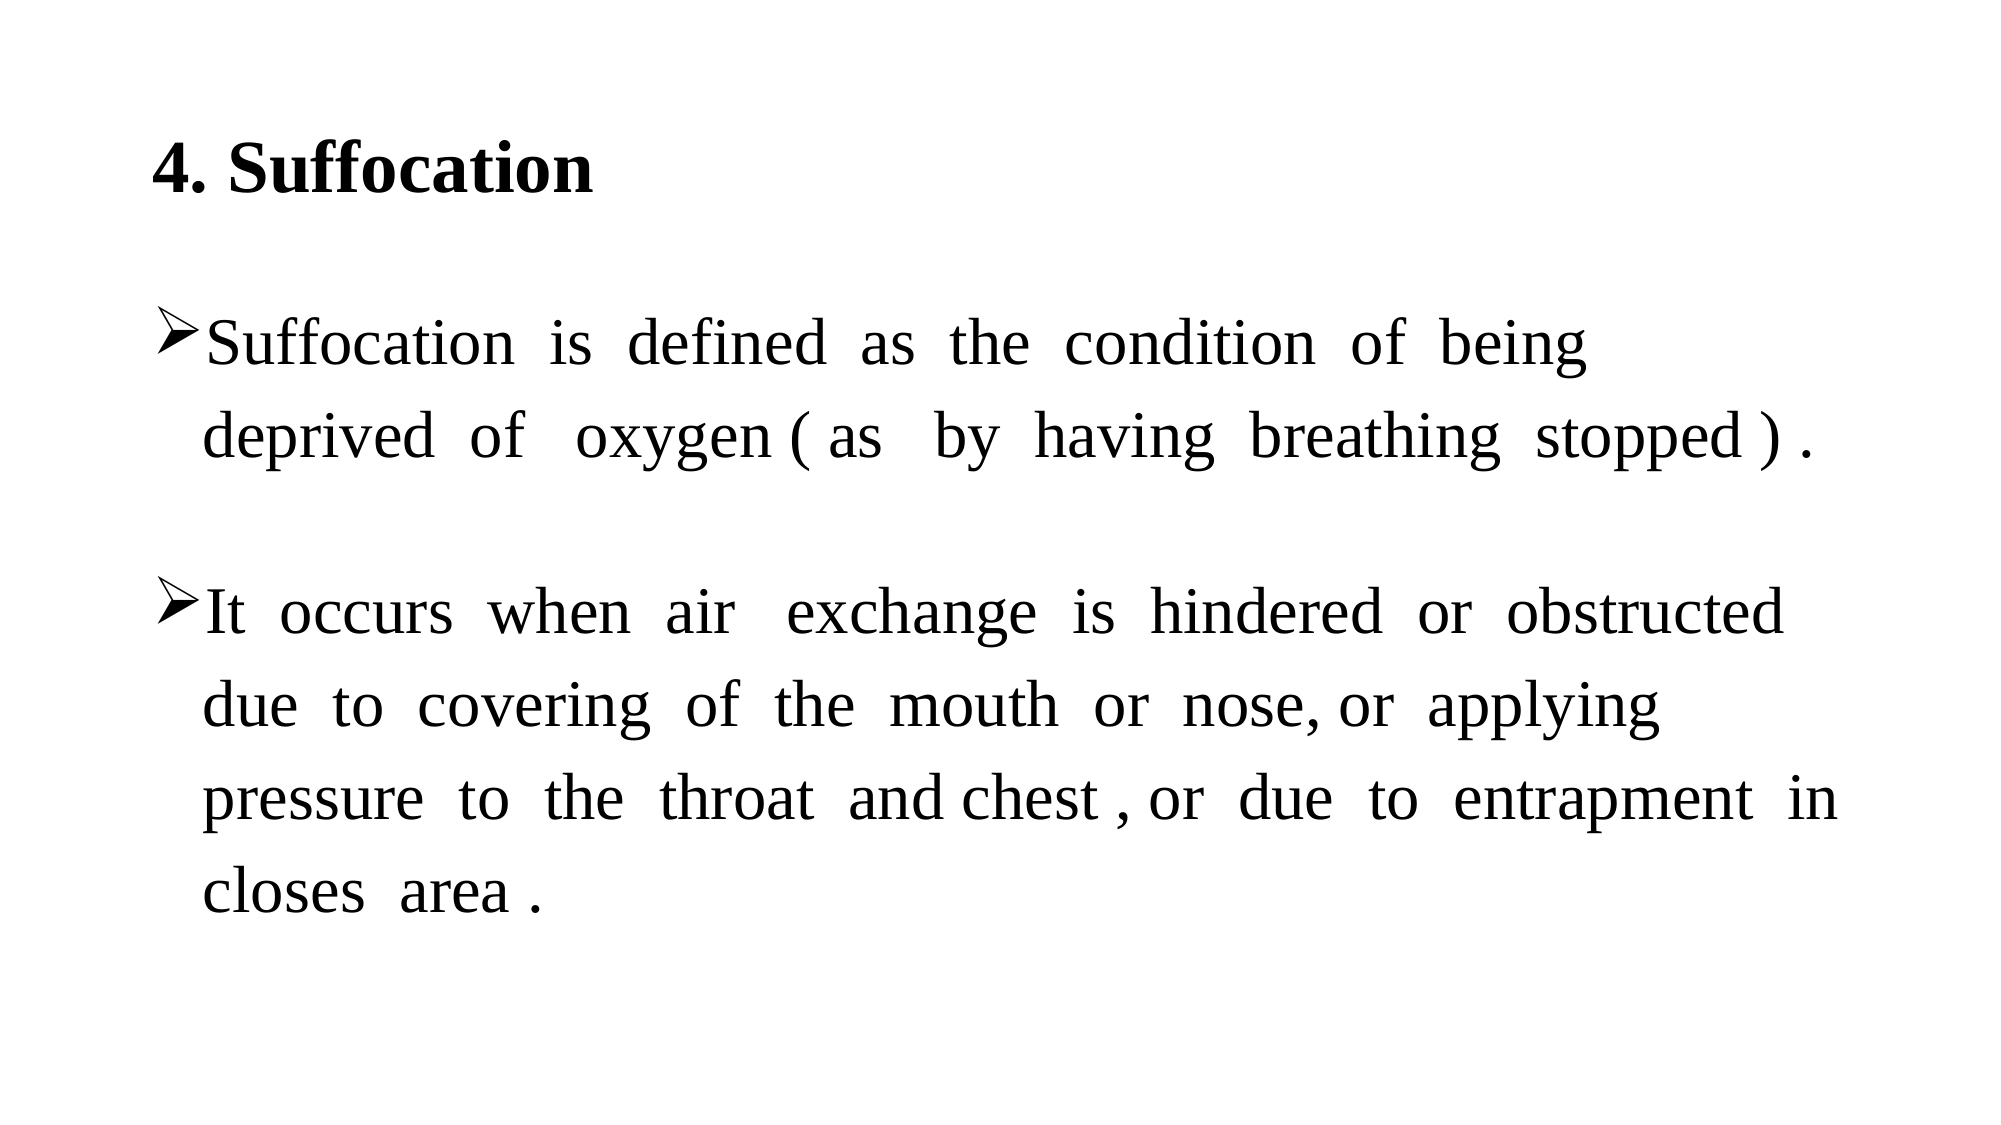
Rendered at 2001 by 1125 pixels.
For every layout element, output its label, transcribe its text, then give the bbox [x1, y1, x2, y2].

title 4. Suffocation [137, 59, 1863, 278]
list Suffocation is defined as the condition of being deprived of oxygen ( as by having breathing stopped ) . It occurs when air exchange is hindered or obstructed due to covering of the mouth or nose, or applying pressure to the throat and chest , or due to entrapment in closes area . [137, 299, 1863, 1014]
